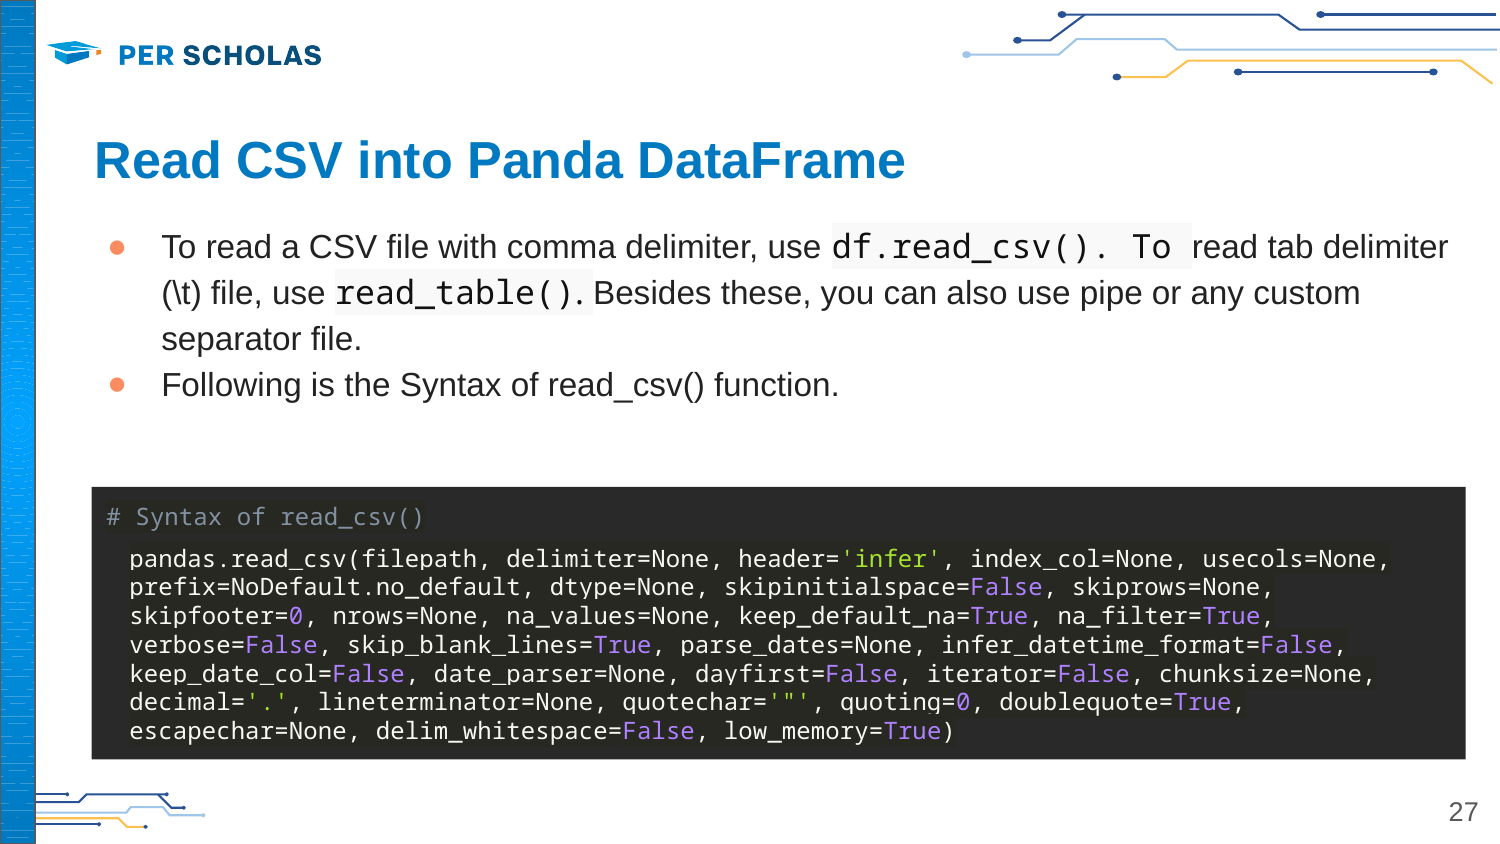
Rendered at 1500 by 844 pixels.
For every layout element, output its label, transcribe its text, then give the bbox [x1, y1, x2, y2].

title Read CSV into Panda DataFrame [79, 110, 1478, 205]
list To read a CSV file with comma delimiter, use df.read_csv(). To read tab delimiter (\t) file, use read_table(). Besides these, you can also use pipe or any custom separator file. Following is the Syntax of read_csv() function. [71, 204, 1469, 426]
picture [36, 17, 339, 83]
slide_number ‹#› [1403, 779, 1494, 844]
text_box # Syntax of read_csv() pandas.read_csv(filepath, delimiter=None, header='infer', index_col=None, usecols=None, prefix=NoDefault.no_default, dtype=None, skipinitialspace=False, skiprows=None, skipfooter=0, nrows=None, na_values=None, keep_default_na=True, na_filter=True, verbose=False, skip_blank_lines=True, parse_dates=None, infer_datetime_format=False, keep_date_col=False, date_parser=None, dayfirst=False, iterator=False, chunksize=None, decimal='.', lineterminator=None, quotechar='"', quoting=0, doublequote=True, escapechar=None, delim_whitespace=False, low_memory=True) [91, 486, 1466, 760]
